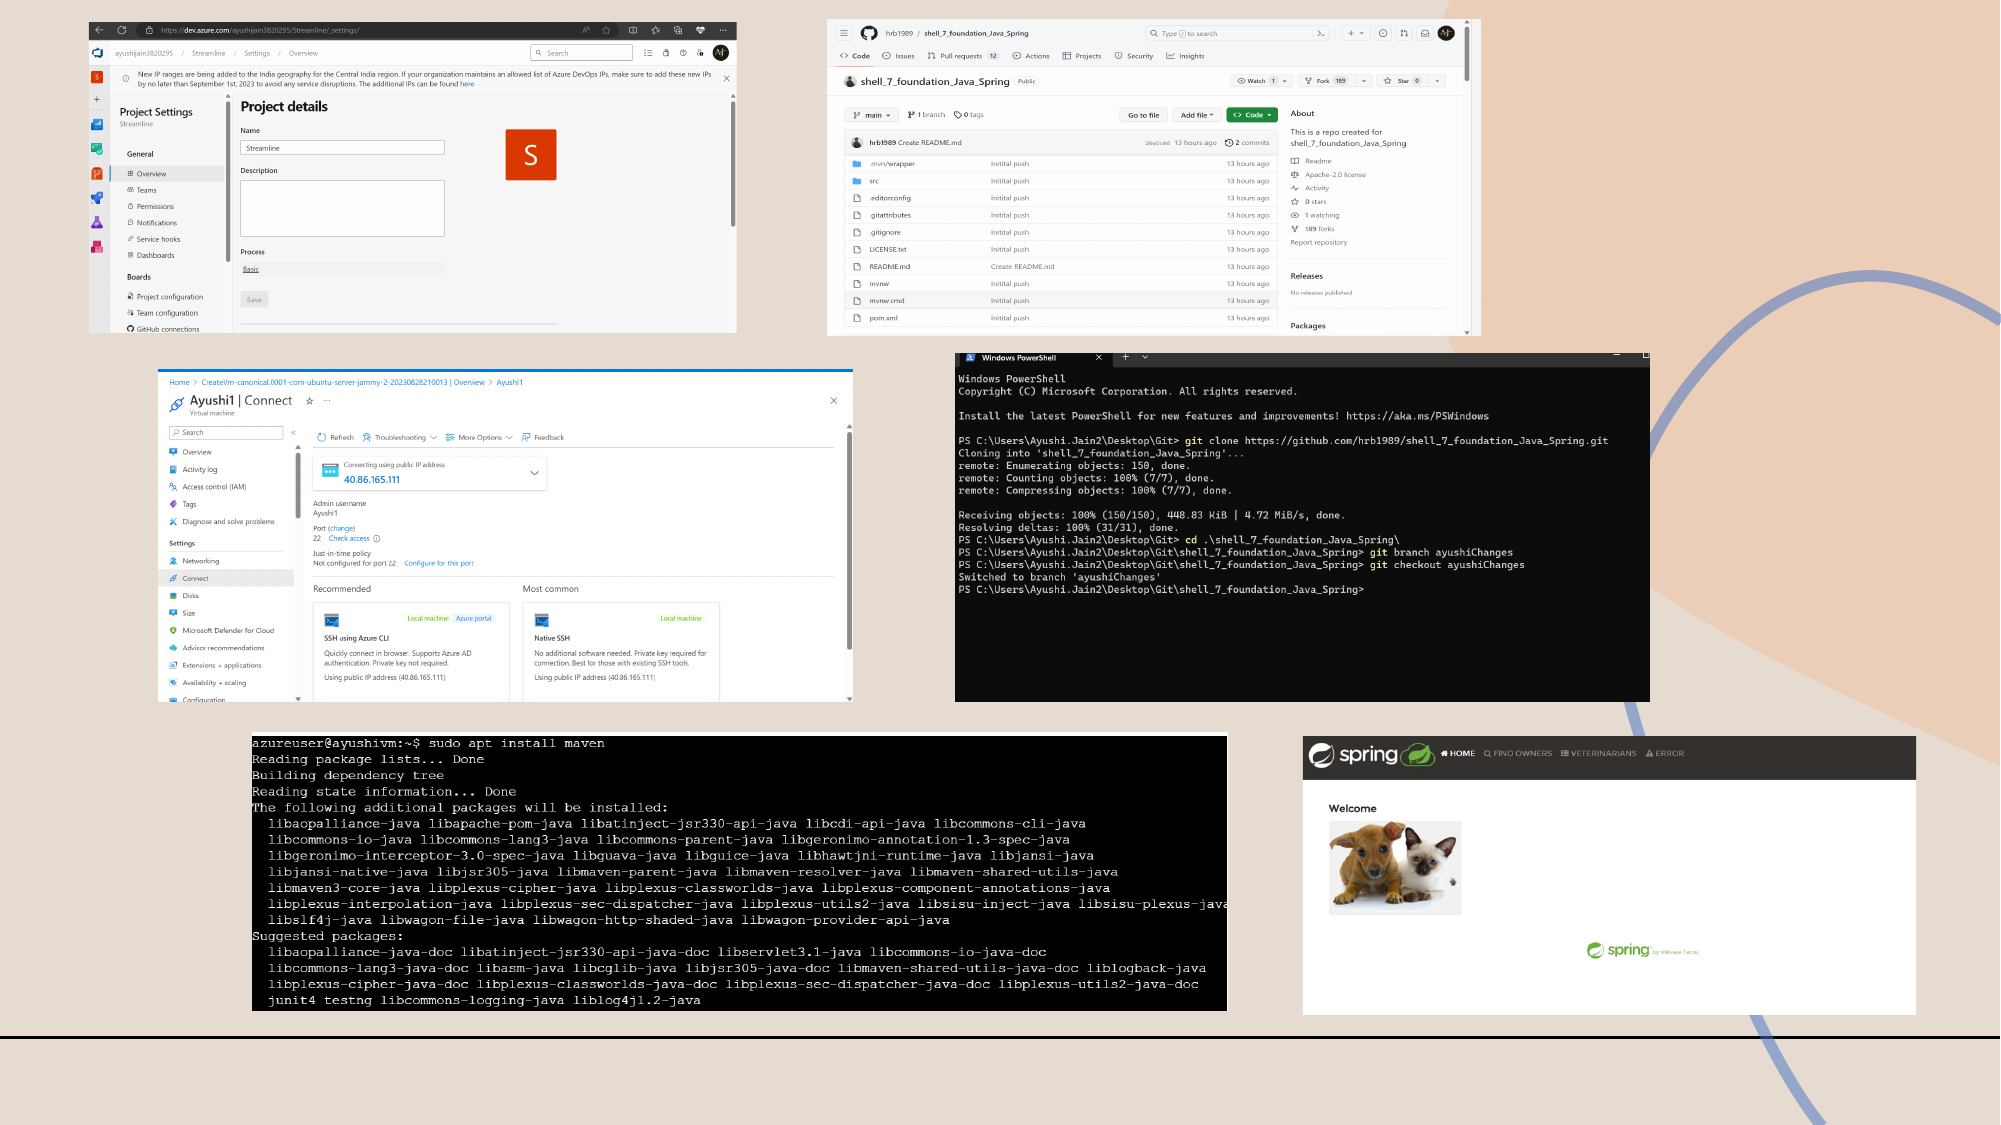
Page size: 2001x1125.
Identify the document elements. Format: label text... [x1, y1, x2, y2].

picture [1302, 736, 1917, 1015]
picture [252, 732, 1228, 1011]
picture [955, 353, 1650, 702]
picture [158, 369, 853, 702]
picture [88, 22, 737, 333]
list [0, 202, 1841, 1063]
title . [214, 0, 1632, 46]
picture [827, 19, 1481, 336]
